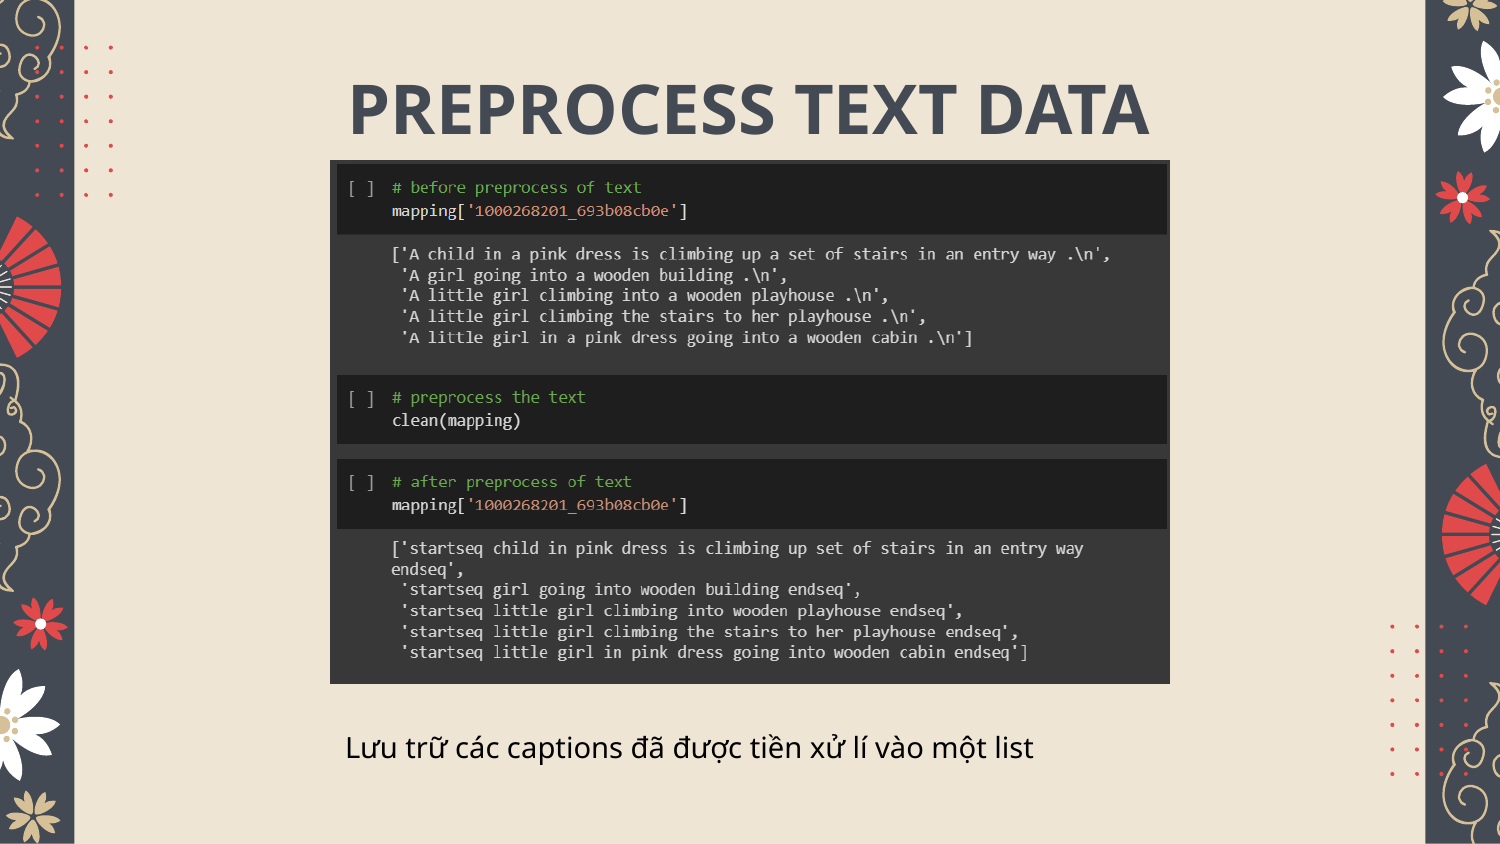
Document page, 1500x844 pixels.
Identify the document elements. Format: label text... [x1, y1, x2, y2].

picture [329, 160, 1171, 684]
text_box Lưu trữ các captions đã được tiền xử lí vào một list [330, 722, 1050, 772]
title PREPROCESS TEXT DATA [117, 50, 1382, 145]
